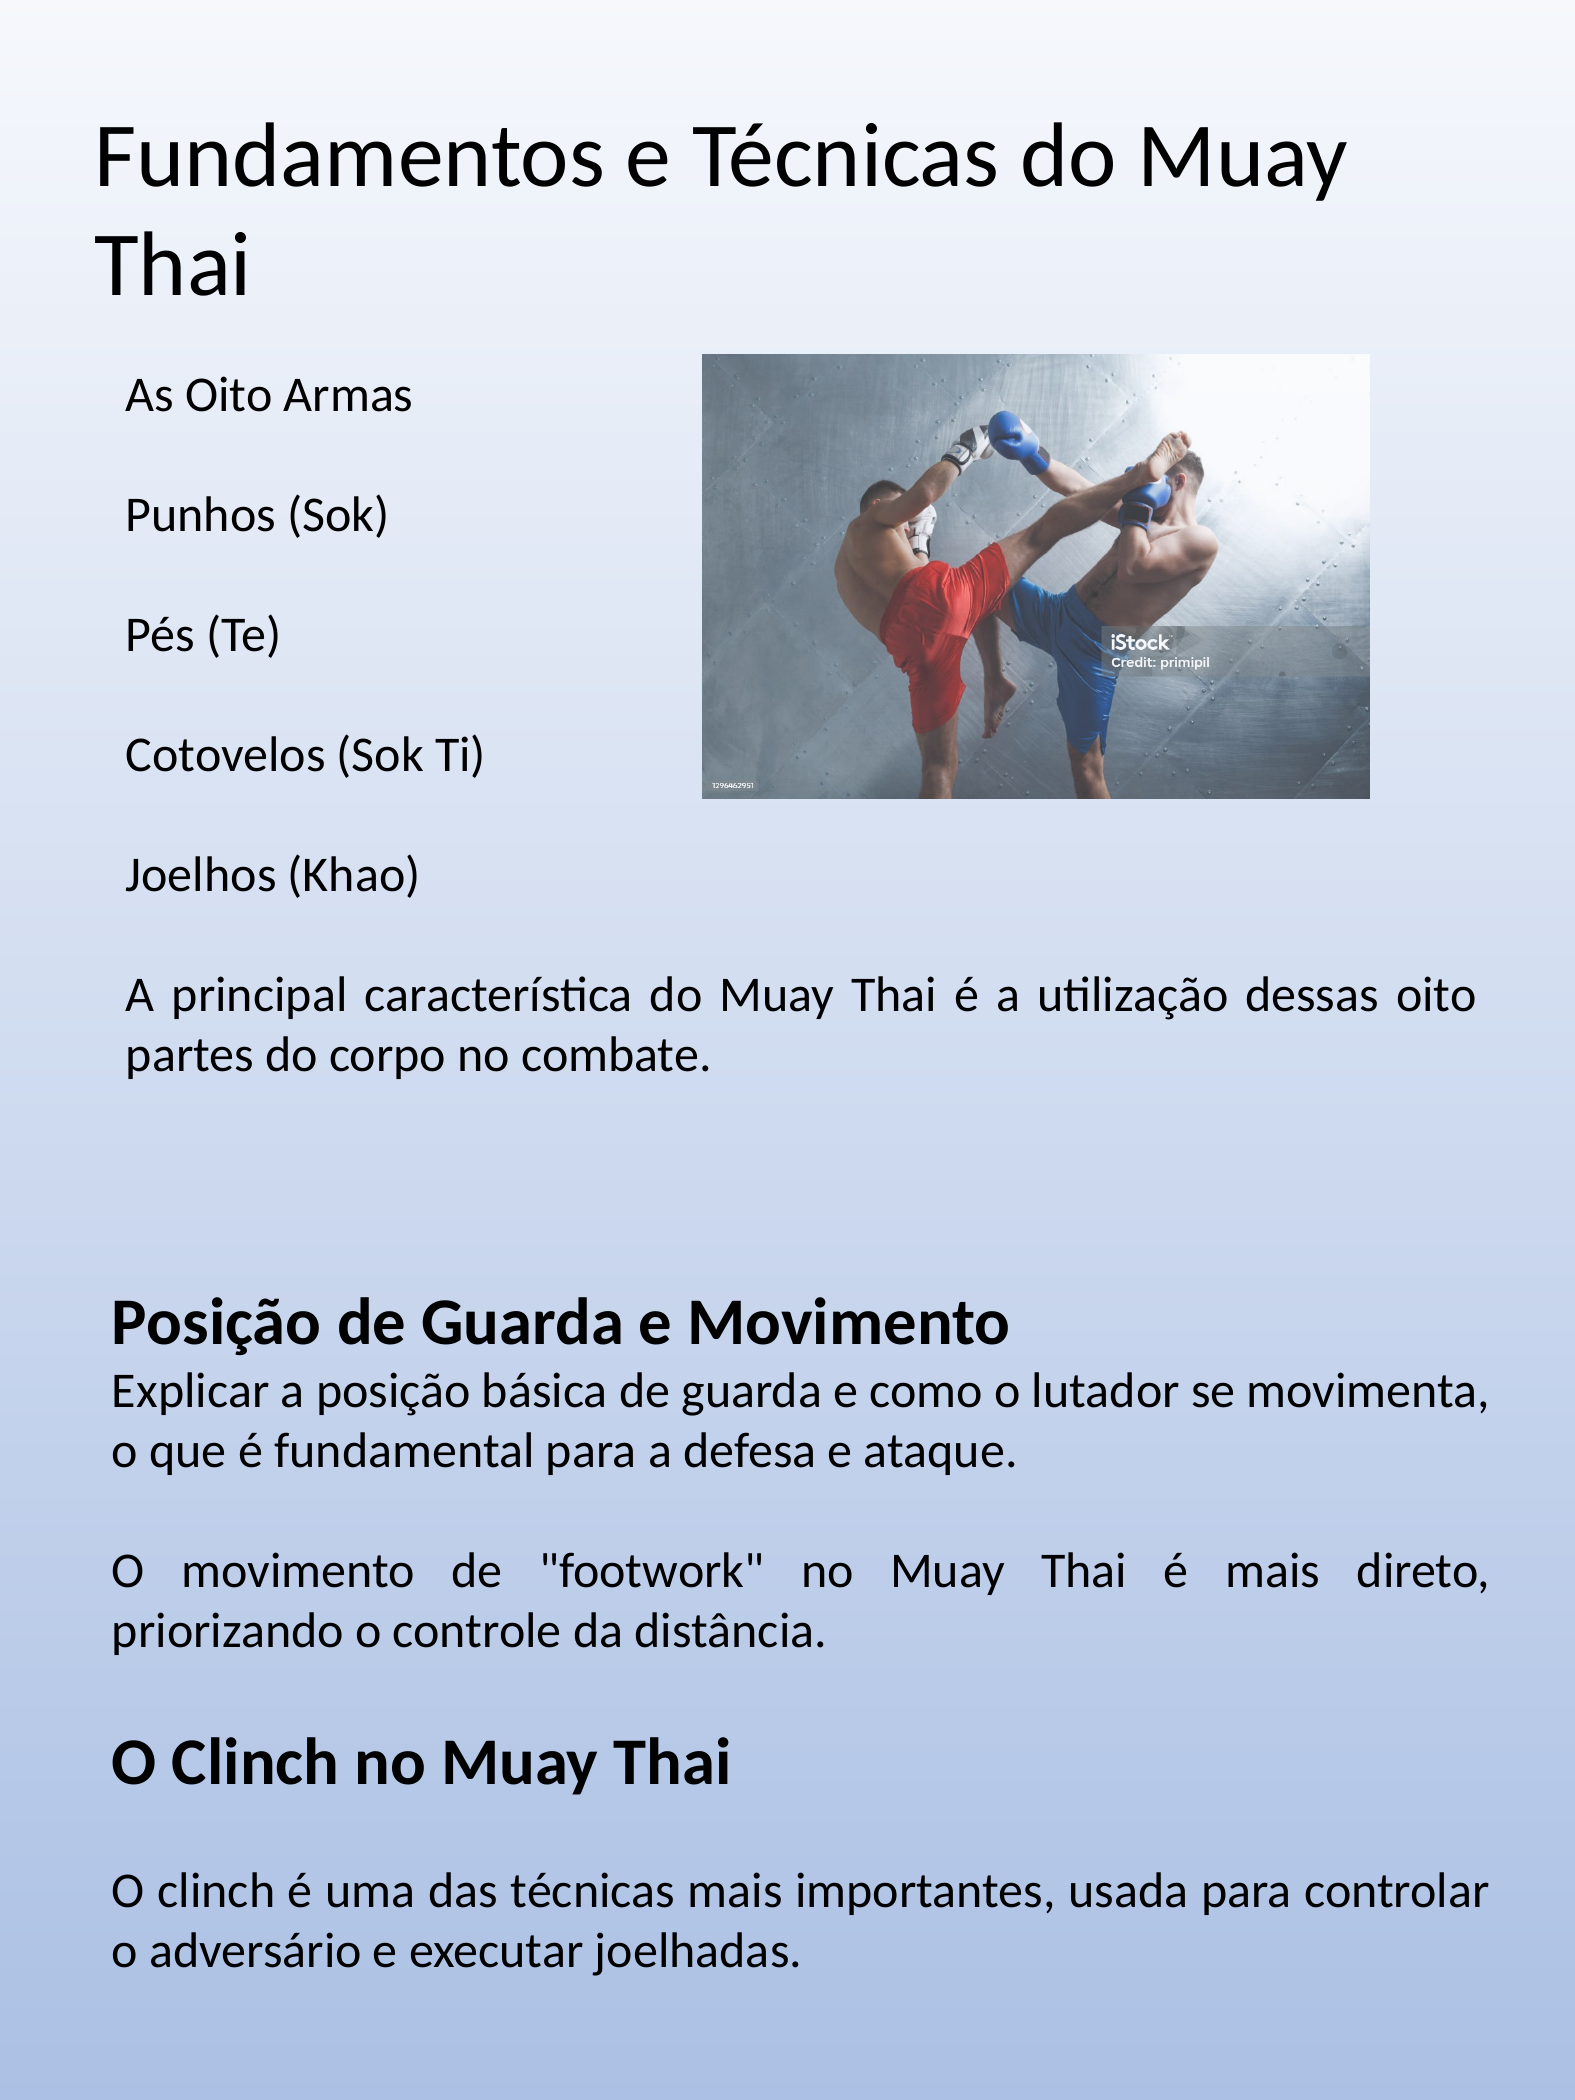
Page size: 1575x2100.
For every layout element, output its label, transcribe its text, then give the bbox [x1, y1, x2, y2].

text_box As Oito Armas Punhos (Sok) Pés (Te) Cotovelos (Sok Ti) Joelhos (Khao) A principal característica do Muay Thai é a utilização dessas oito partes do corpo no combate. [111, 354, 1492, 1089]
text_box Fundamentos e Técnicas do Muay Thai [79, 86, 1488, 322]
text_box Posição de Guarda e Movimento Explicar a posição básica de guarda e como o lutador se movimenta, o que é fundamental para a defesa e ataque. O movimento de "footwork" no Muay Thai é mais direto, priorizando o controle da distância. O Clinch no Muay Thai O clinch é uma das técnicas mais importantes, usada para controlar o adversário e executar joelhadas. [97, 1270, 1506, 2066]
picture [702, 354, 1370, 799]
